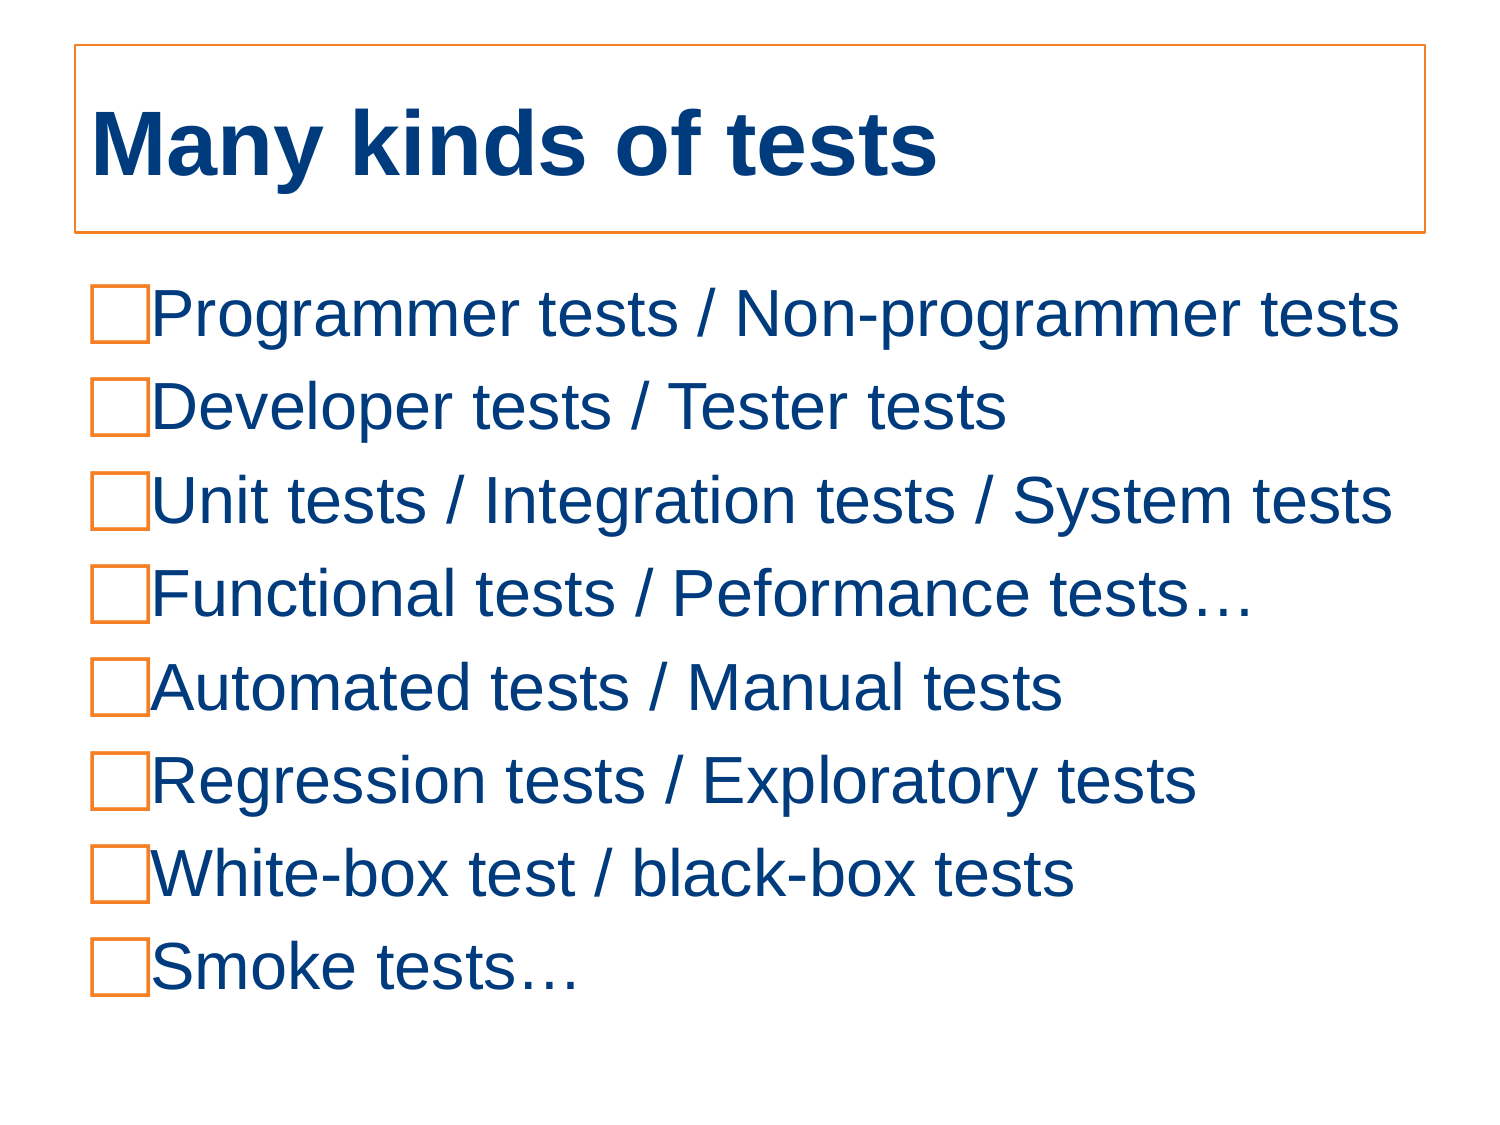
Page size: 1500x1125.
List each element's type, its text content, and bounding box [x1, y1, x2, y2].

title Many kinds of tests [74, 44, 1426, 234]
list Programmer tests / Non-programmer tests Developer tests / Tester tests Unit tests / Integration tests / System tests Functional tests / Peformance tests… Automated tests / Manual tests Regression tests / Exploratory tests White-box test / black-box tests Smoke tests… [75, 262, 1425, 1038]
